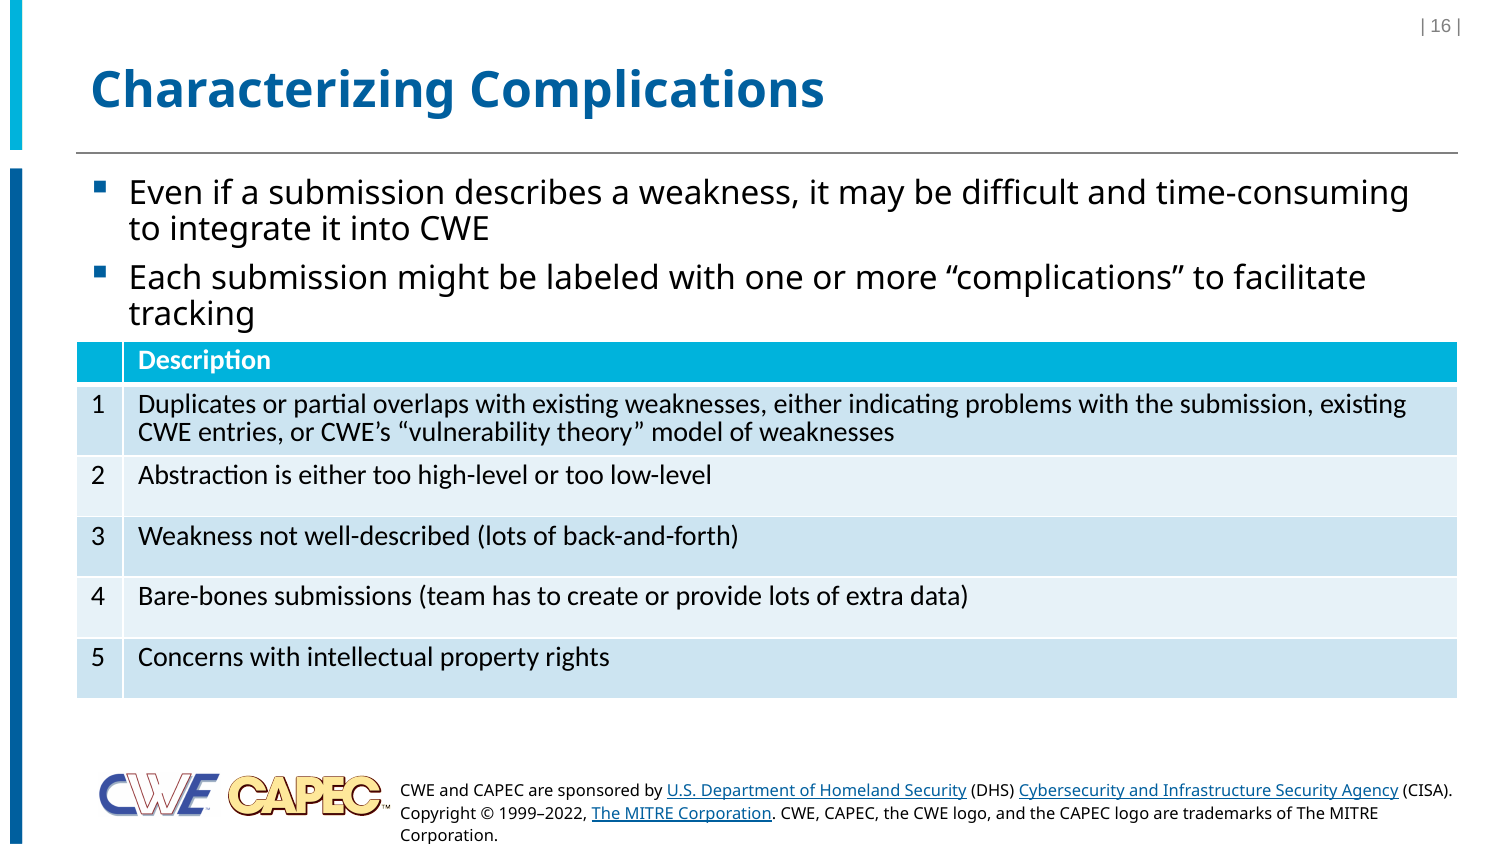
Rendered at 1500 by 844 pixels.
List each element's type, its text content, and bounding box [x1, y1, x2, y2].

table_cell 1 [77, 387, 122, 455]
table_cell Abstraction is either too high-level or too low-level [124, 457, 1457, 516]
table_cell Weakness not well-described (lots of back-and-forth) [124, 517, 1457, 576]
table_header Description [124, 342, 1457, 382]
table_cell 4 [77, 578, 122, 637]
title Characterizing Complications [75, 45, 1459, 138]
table_cell 2 [77, 457, 122, 516]
table_cell Duplicates or partial overlaps with existing weaknesses, either indicating problems with the submission, existing CWE entries, or CWE’s “vulnerability theory” model of weaknesses [124, 387, 1457, 455]
slide_number | 16 | [1264, 6, 1482, 38]
table_cell 3 [77, 517, 122, 576]
picture [98, 766, 395, 824]
table_cell Bare-bones submissions (team has to create or provide lots of extra data) [124, 578, 1457, 637]
table_cell Concerns with intellectual property rights [124, 639, 1457, 698]
text_box Even if a submission describes a weakness, it may be difficult and time-consuming to integrate it into CWE Each submission might be labeled with one or more “complications” to facilitate tracking [75, 168, 1459, 293]
table_cell 5 [77, 639, 122, 698]
table_header [77, 342, 122, 382]
